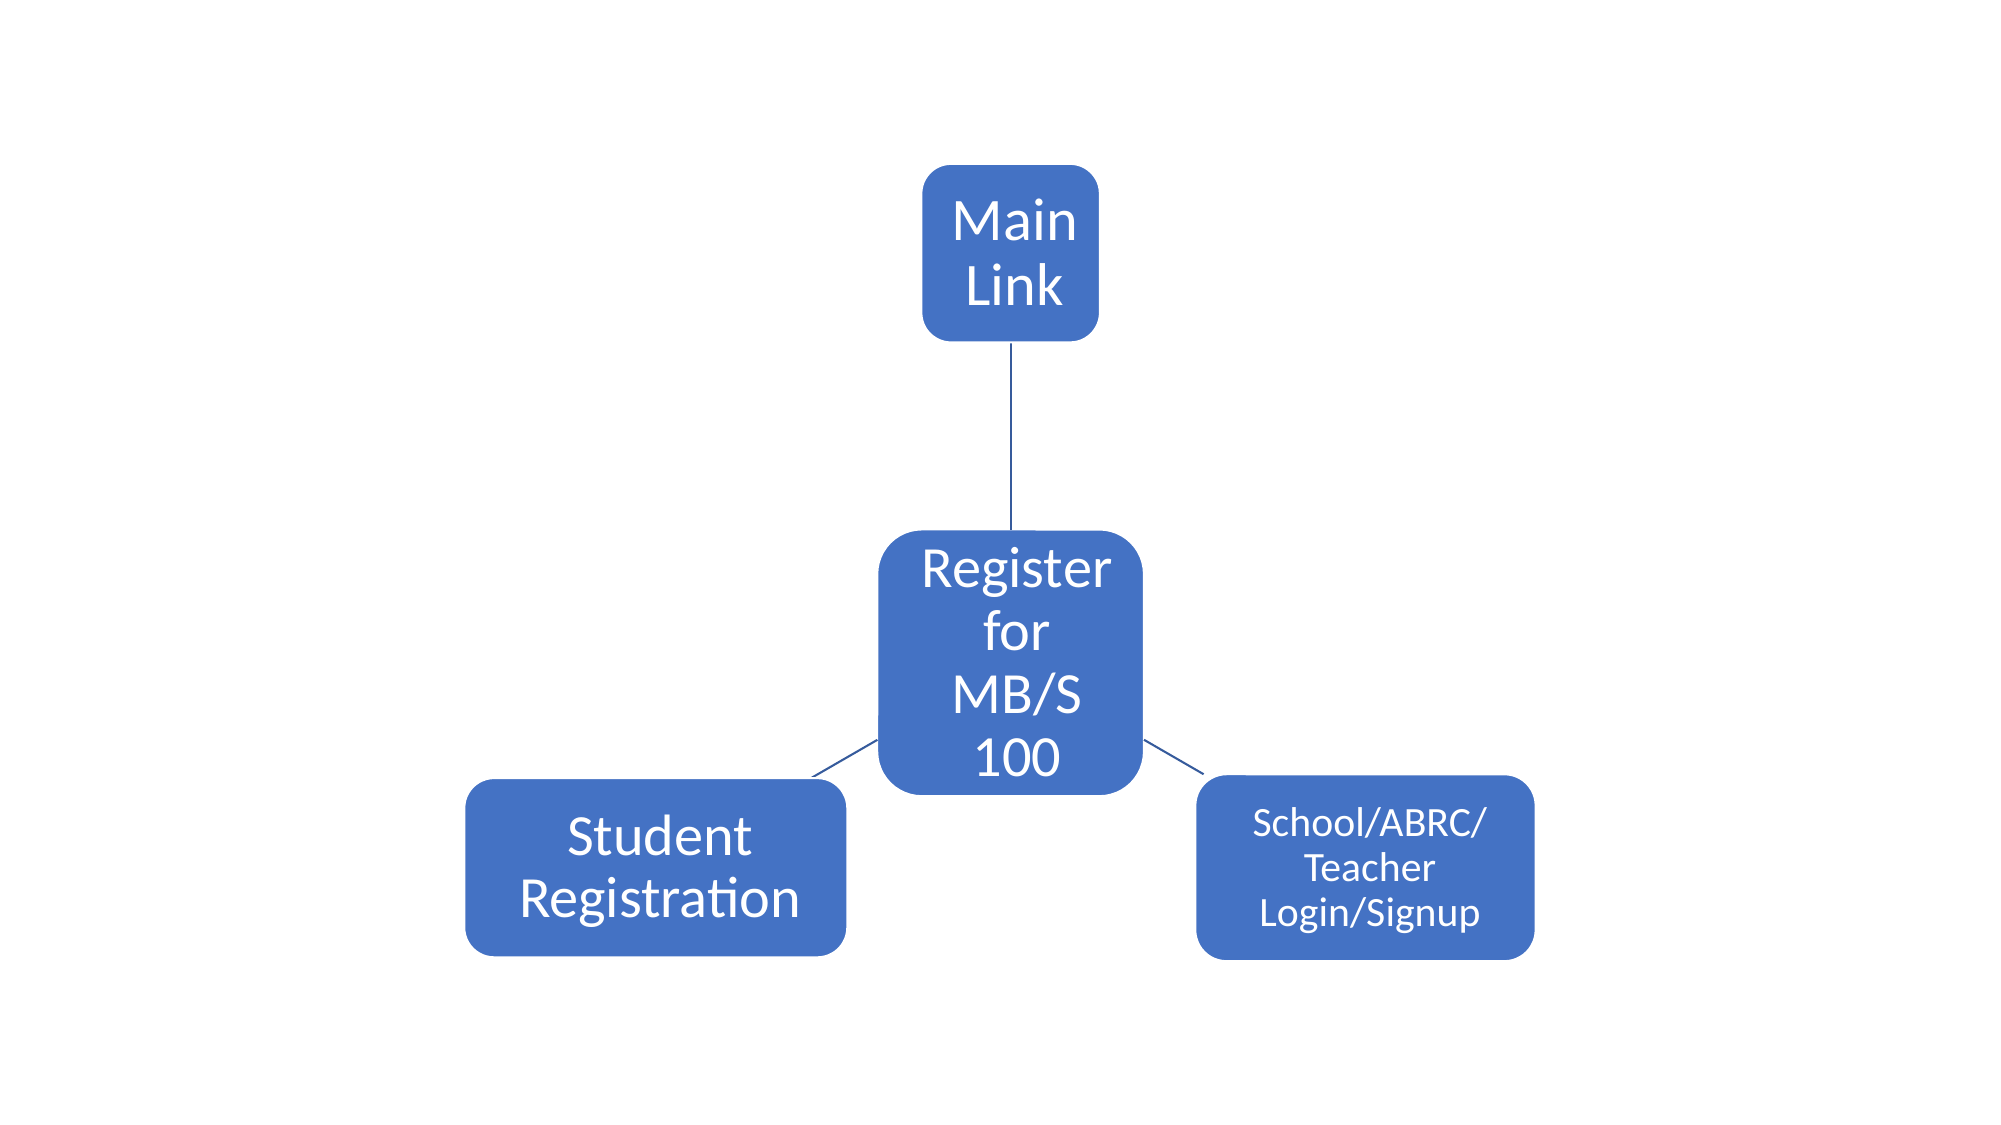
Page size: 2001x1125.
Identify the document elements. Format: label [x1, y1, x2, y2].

text_box [333, 117, 1667, 1007]
